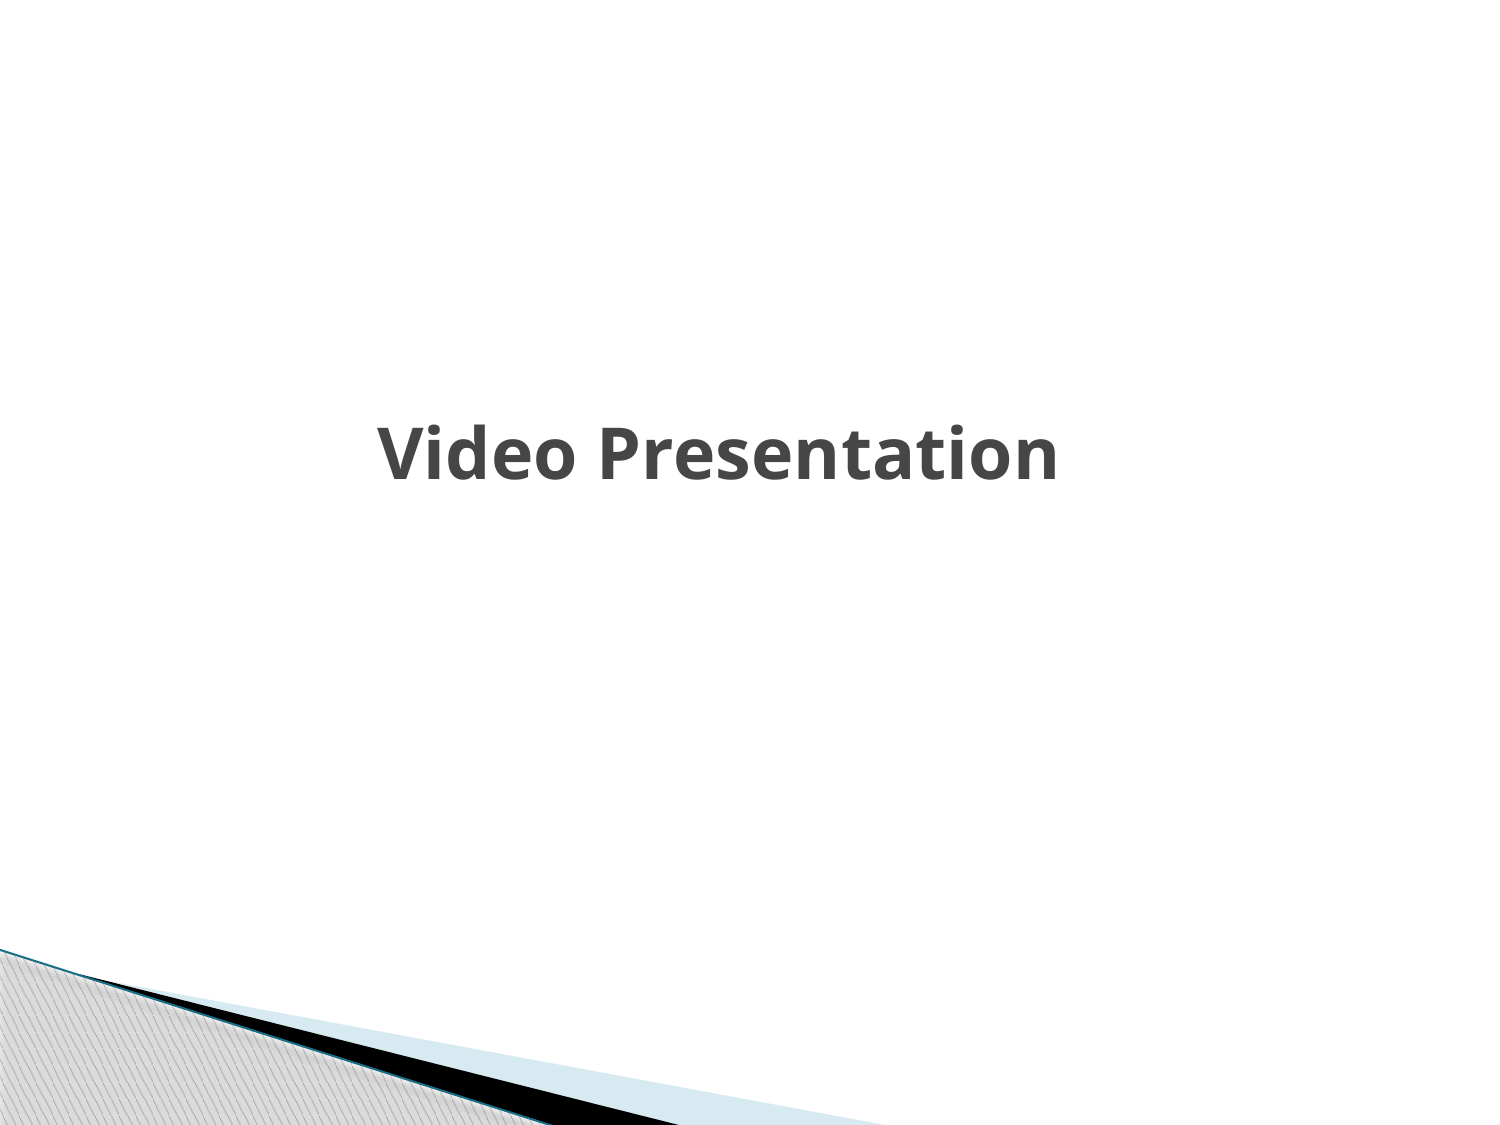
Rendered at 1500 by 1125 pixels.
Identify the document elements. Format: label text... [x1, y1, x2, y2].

title Video Presentation [362, 399, 1500, 588]
